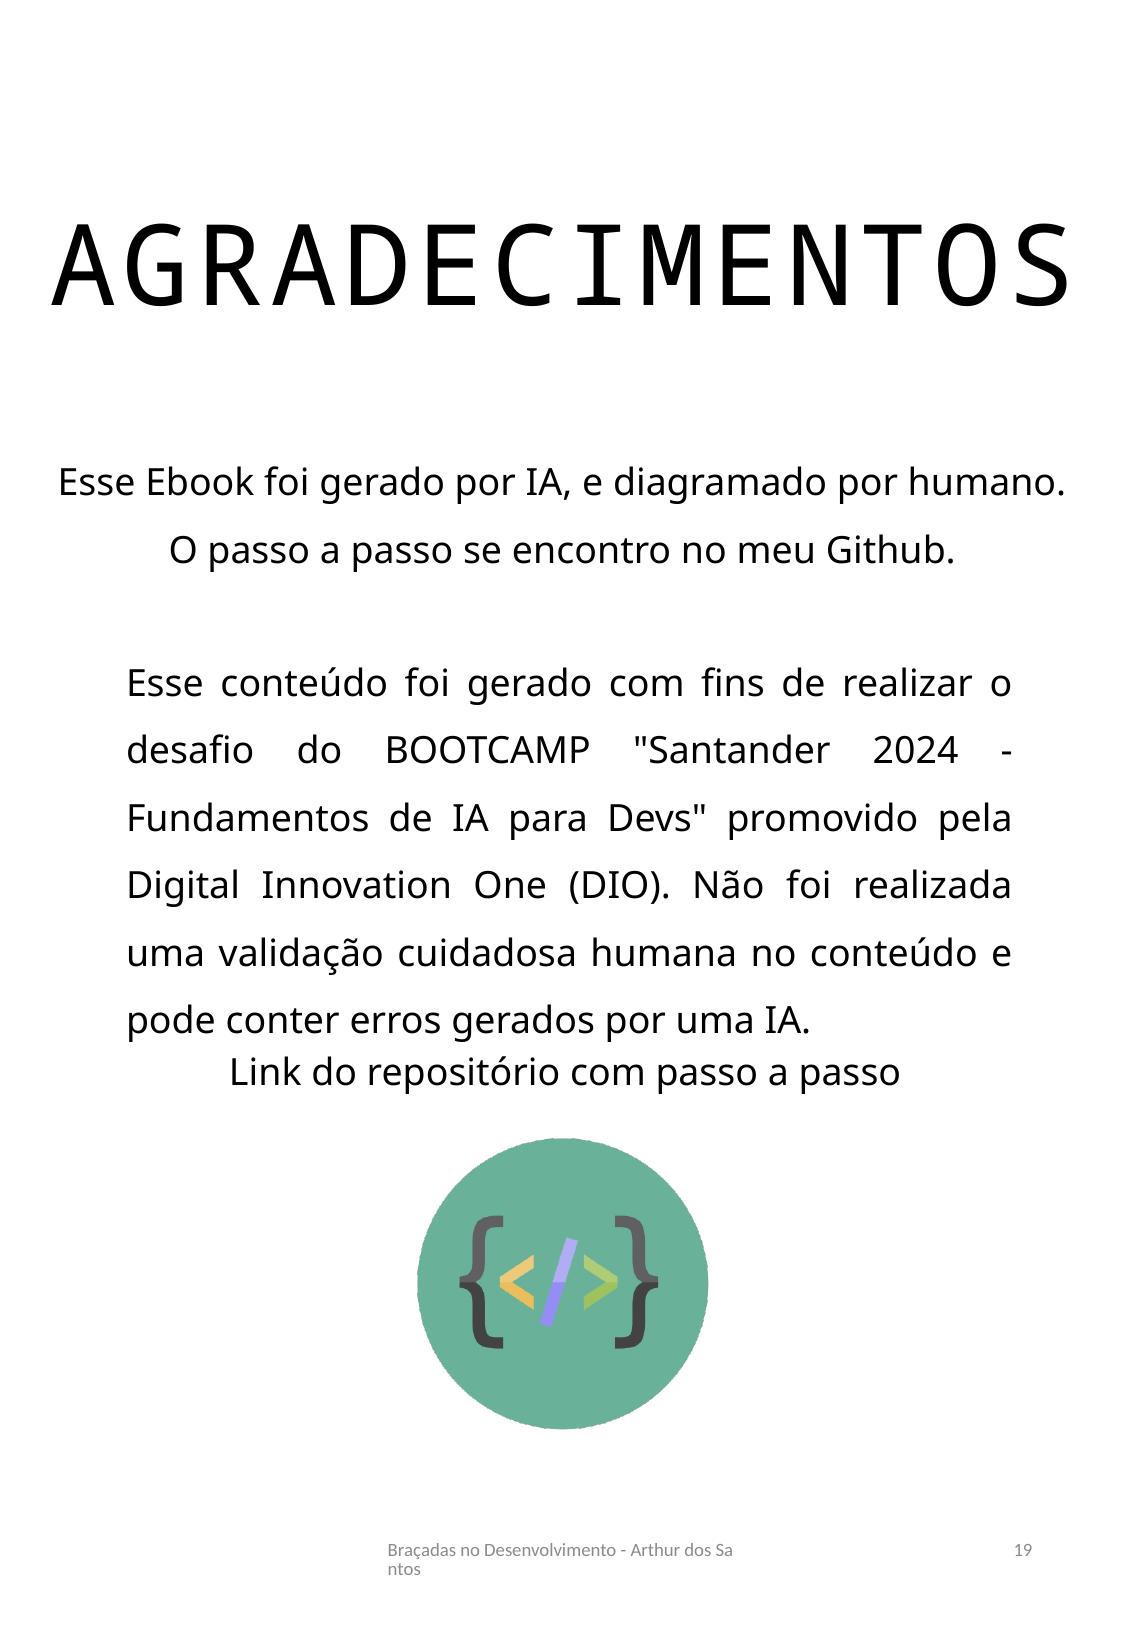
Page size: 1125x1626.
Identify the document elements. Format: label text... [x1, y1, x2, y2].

text_box Link do repositório com passo a passo [107, 1018, 1024, 1101]
footer Braçadas no Desenvolvimento - Arthur dos Santos [372, 1506, 753, 1593]
picture [406, 1127, 719, 1440]
slide_number 19 [794, 1506, 1048, 1593]
text_box AGRADECIMENTOS [0, 185, 1125, 336]
text_box Esse Ebook foi gerado por IA, e diagramado por humano. O passo a passo se encontro no meu Github. [0, 428, 1125, 578]
text_box Esse conteúdo foi gerado com fins de realizar o desafio do BOOTCAMP "Santander 2024 - Fundamentos de IA para Devs" promovido pela Digital Innovation One (DIO). Não foi realizada uma validação cuidadosa humana no conteúdo e pode conter erros gerados por uma IA. [111, 629, 1028, 1049]
